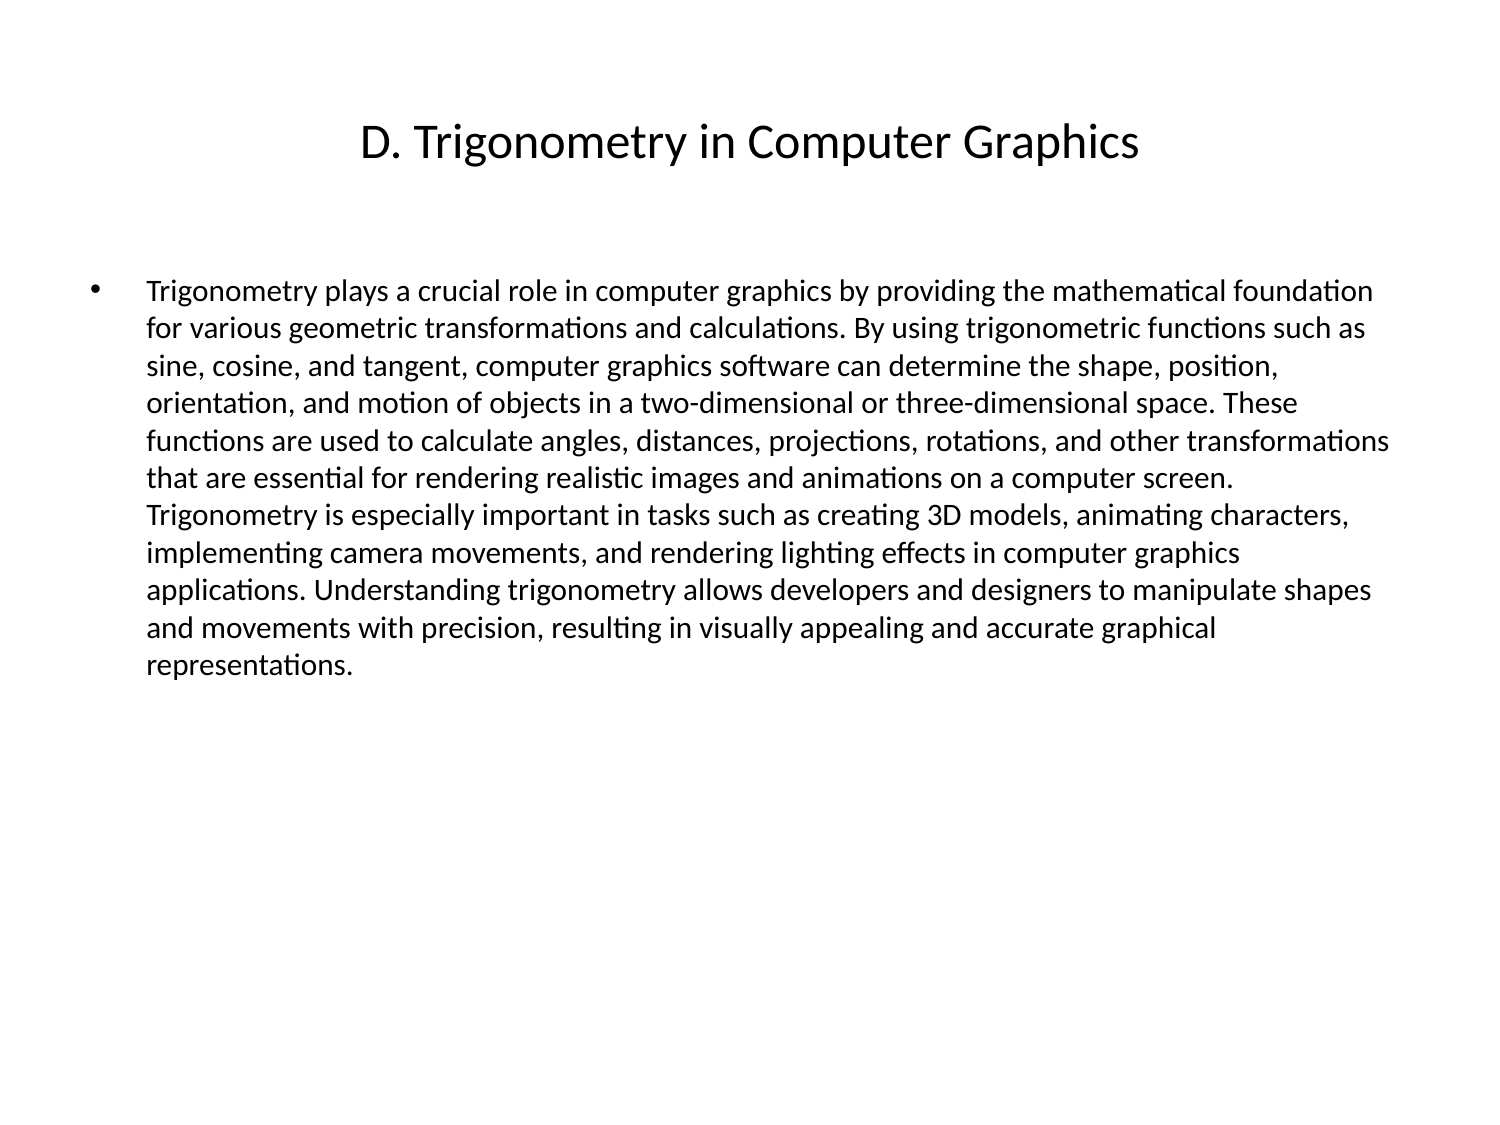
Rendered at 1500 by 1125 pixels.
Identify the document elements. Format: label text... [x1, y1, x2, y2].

title D. Trigonometry in Computer Graphics [75, 45, 1425, 233]
list Trigonometry plays a crucial role in computer graphics by providing the mathematical foundation for various geometric transformations and calculations. By using trigonometric functions such as sine, cosine, and tangent, computer graphics software can determine the shape, position, orientation, and motion of objects in a two-dimensional or three-dimensional space. These functions are used to calculate angles, distances, projections, rotations, and other transformations that are essential for rendering realistic images and animations on a computer screen. Trigonometry is especially important in tasks such as creating 3D models, animating characters, implementing camera movements, and rendering lighting effects in computer graphics applications. Understanding trigonometry allows developers and designers to manipulate shapes and movements with precision, resulting in visually appealing and accurate graphical representations. [75, 262, 1425, 1005]
